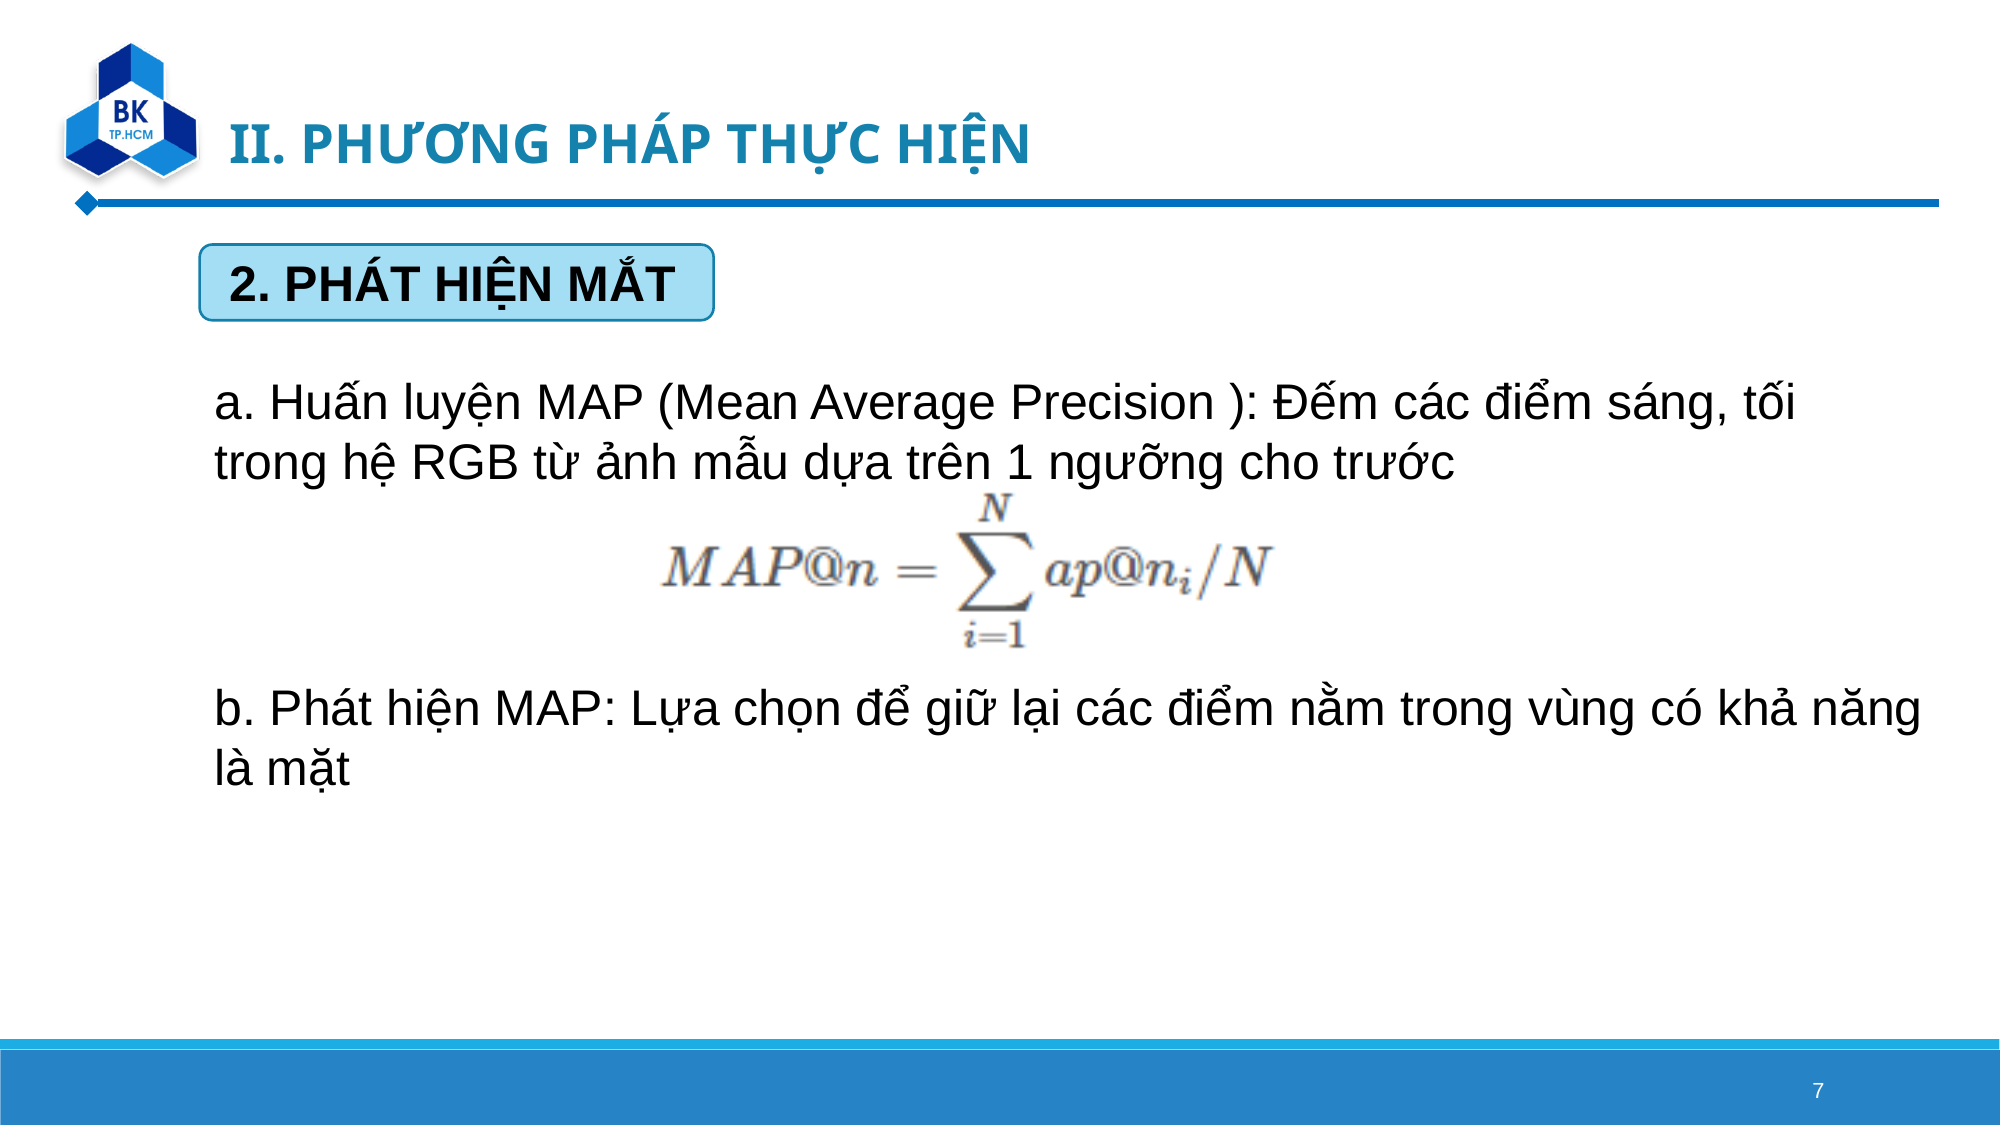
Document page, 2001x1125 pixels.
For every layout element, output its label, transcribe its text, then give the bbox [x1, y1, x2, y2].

text_box b. Phát hiện MAP: Lựa chọn để giữ lại các điểm nằm trong vùng có khả năng là mặt [199, 667, 1940, 803]
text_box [61, 40, 1940, 204]
slide_number 7 [1624, 1059, 1840, 1120]
picture [579, 458, 1340, 683]
text_box [198, 243, 708, 322]
text_box 2. PHÁT HIỆN MẮT [214, 244, 772, 320]
text_box a. Huấn luyện MAP (Mean Average Precision ): Đếm các điểm sáng, tối trong hệ RGB từ ảnh mẫu dựa trên 1 ngưỡng cho trước [199, 361, 1940, 497]
